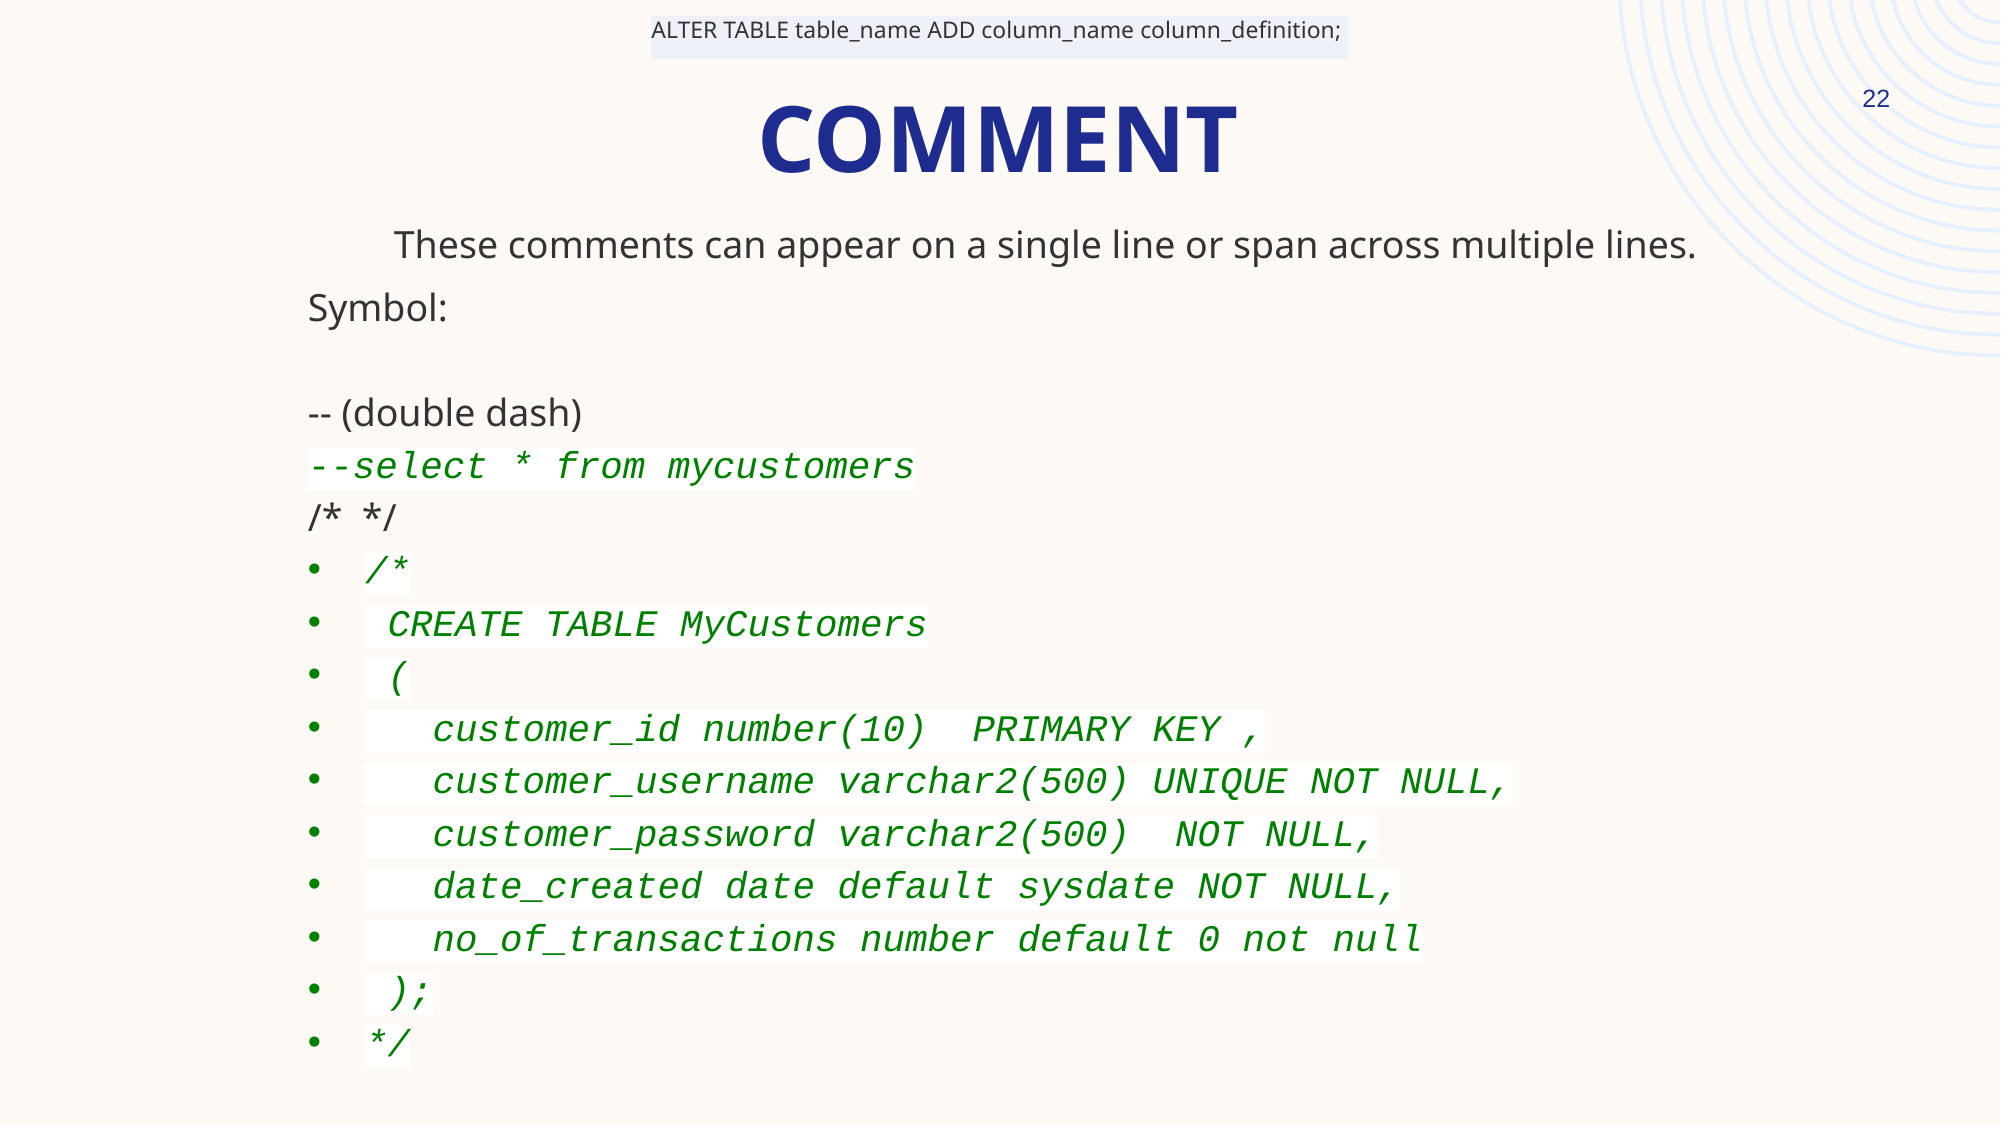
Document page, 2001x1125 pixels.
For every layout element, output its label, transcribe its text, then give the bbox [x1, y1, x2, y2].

text_box These comments can appear on a single line or span across multiple lines. [369, 213, 1975, 274]
slide_number 22 [1795, 75, 1958, 120]
text_box ALTER TABLE table_name ADD column_name column_definition; [651, 15, 1349, 60]
title COMMENT [123, 73, 1874, 200]
list Symbol: -- (double dash) --select * from mycustomers /* */ /* CREATE TABLE MyCustomers ( customer_id number(10) PRIMARY KEY , customer_username varchar2(500) UNIQUE NOT NULL, customer_password varchar2(500) NOT NULL, date_created date default sysdate NOT NULL, no_of_transactions number default 0 not null ); */ [292, 276, 1674, 1090]
